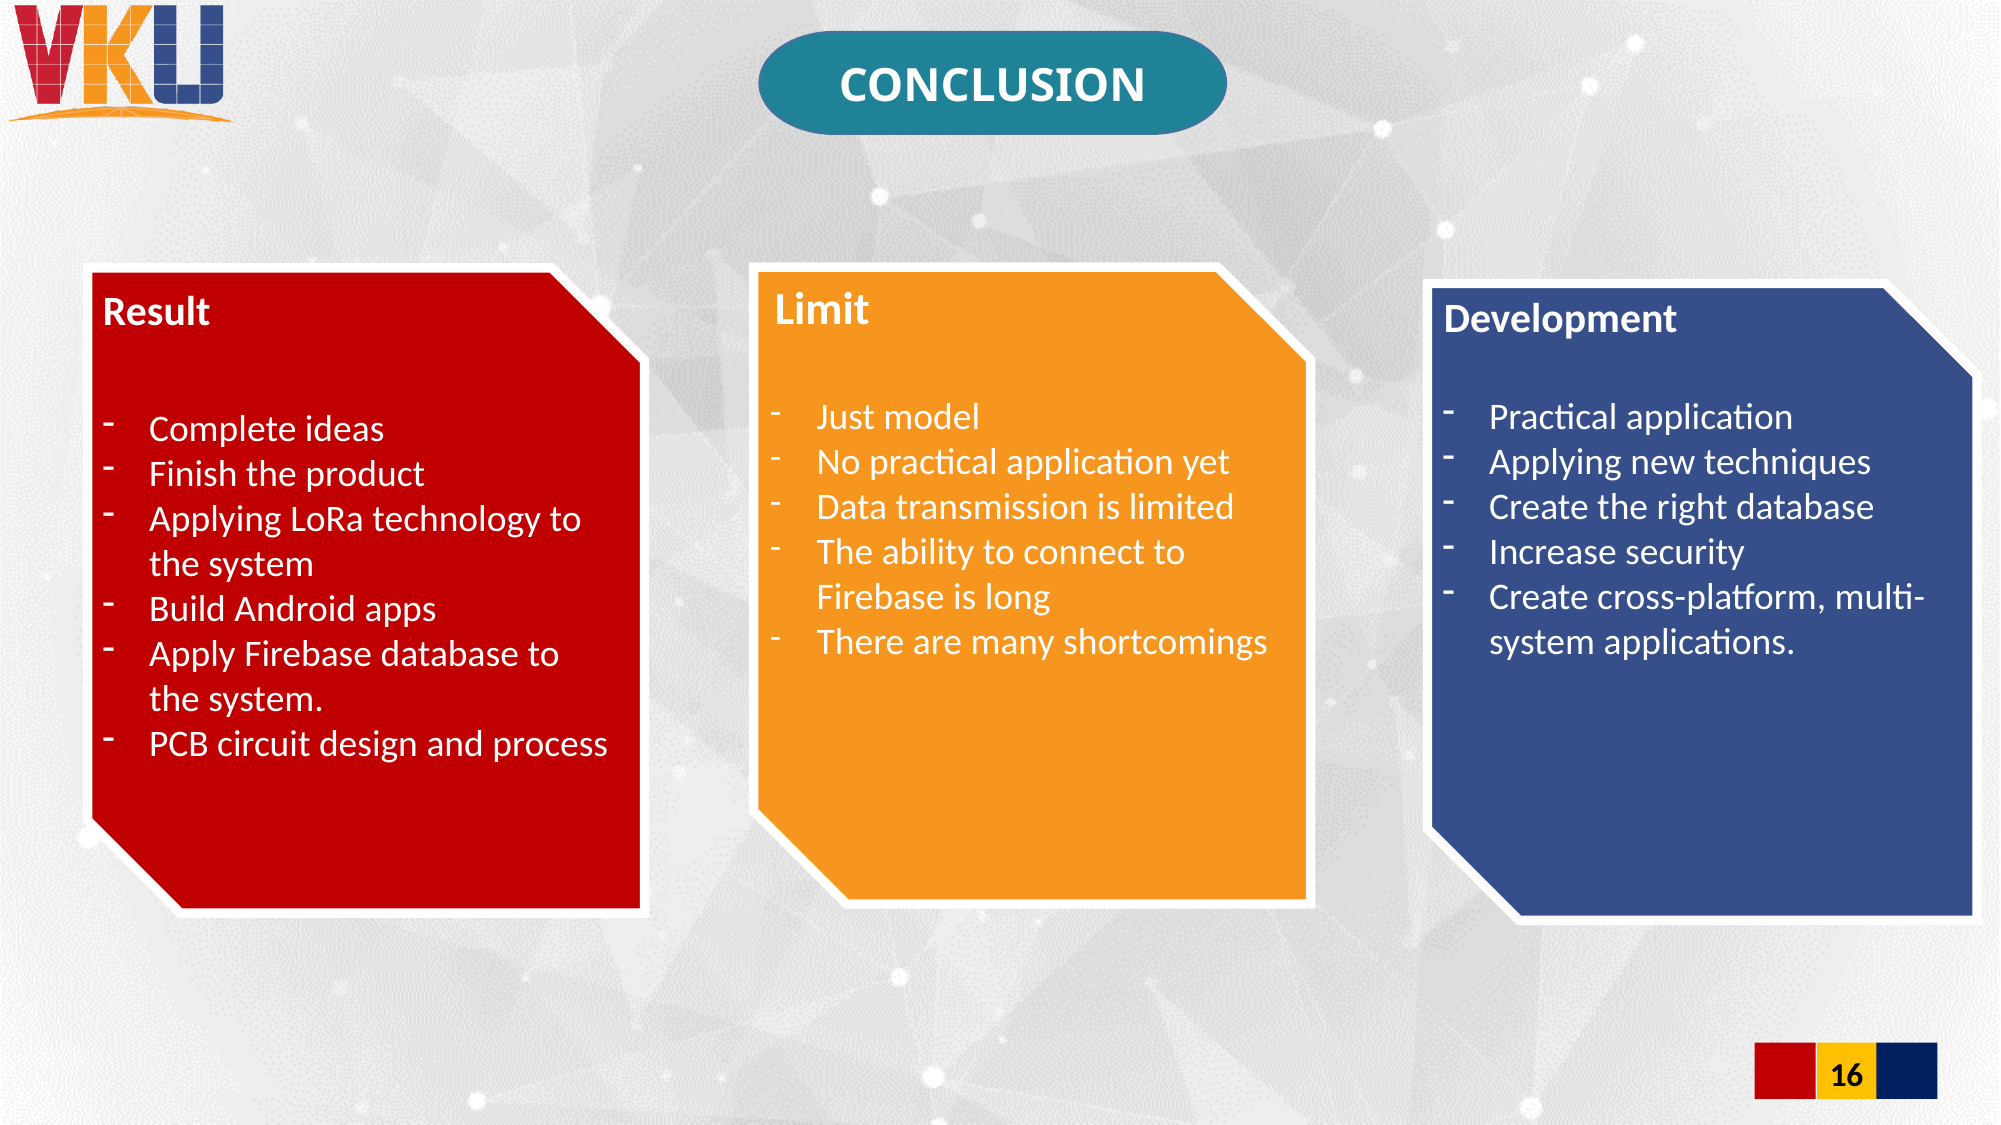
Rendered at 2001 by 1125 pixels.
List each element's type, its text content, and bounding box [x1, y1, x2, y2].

text_box [1754, 1042, 1802, 1100]
text_box [86, 266, 646, 915]
text_box Result [88, 276, 226, 341]
text_box Just model No practical application yet Data transmission is limited The ability to connect to Firebase is long There are many shortcomings [755, 385, 1301, 670]
text_box [752, 266, 1312, 906]
slide_number 16 [1802, 1042, 1891, 1103]
picture [0, 0, 2001, 1125]
text_box Complete ideas Finish the product Applying LoRa technology to the system Build Android apps Apply Firebase database to the system. PCB circuit design and process [87, 396, 630, 771]
text_box [1891, 1042, 1938, 1100]
text_box CONCLUSION [758, 30, 1228, 135]
text_box Development [1428, 283, 1693, 348]
text_box Practical application Applying new techniques Create the right database Increase security Create cross-platform, multi-system applications. [1427, 385, 1977, 670]
text_box [1426, 282, 1979, 922]
text_box Limit [760, 271, 885, 342]
